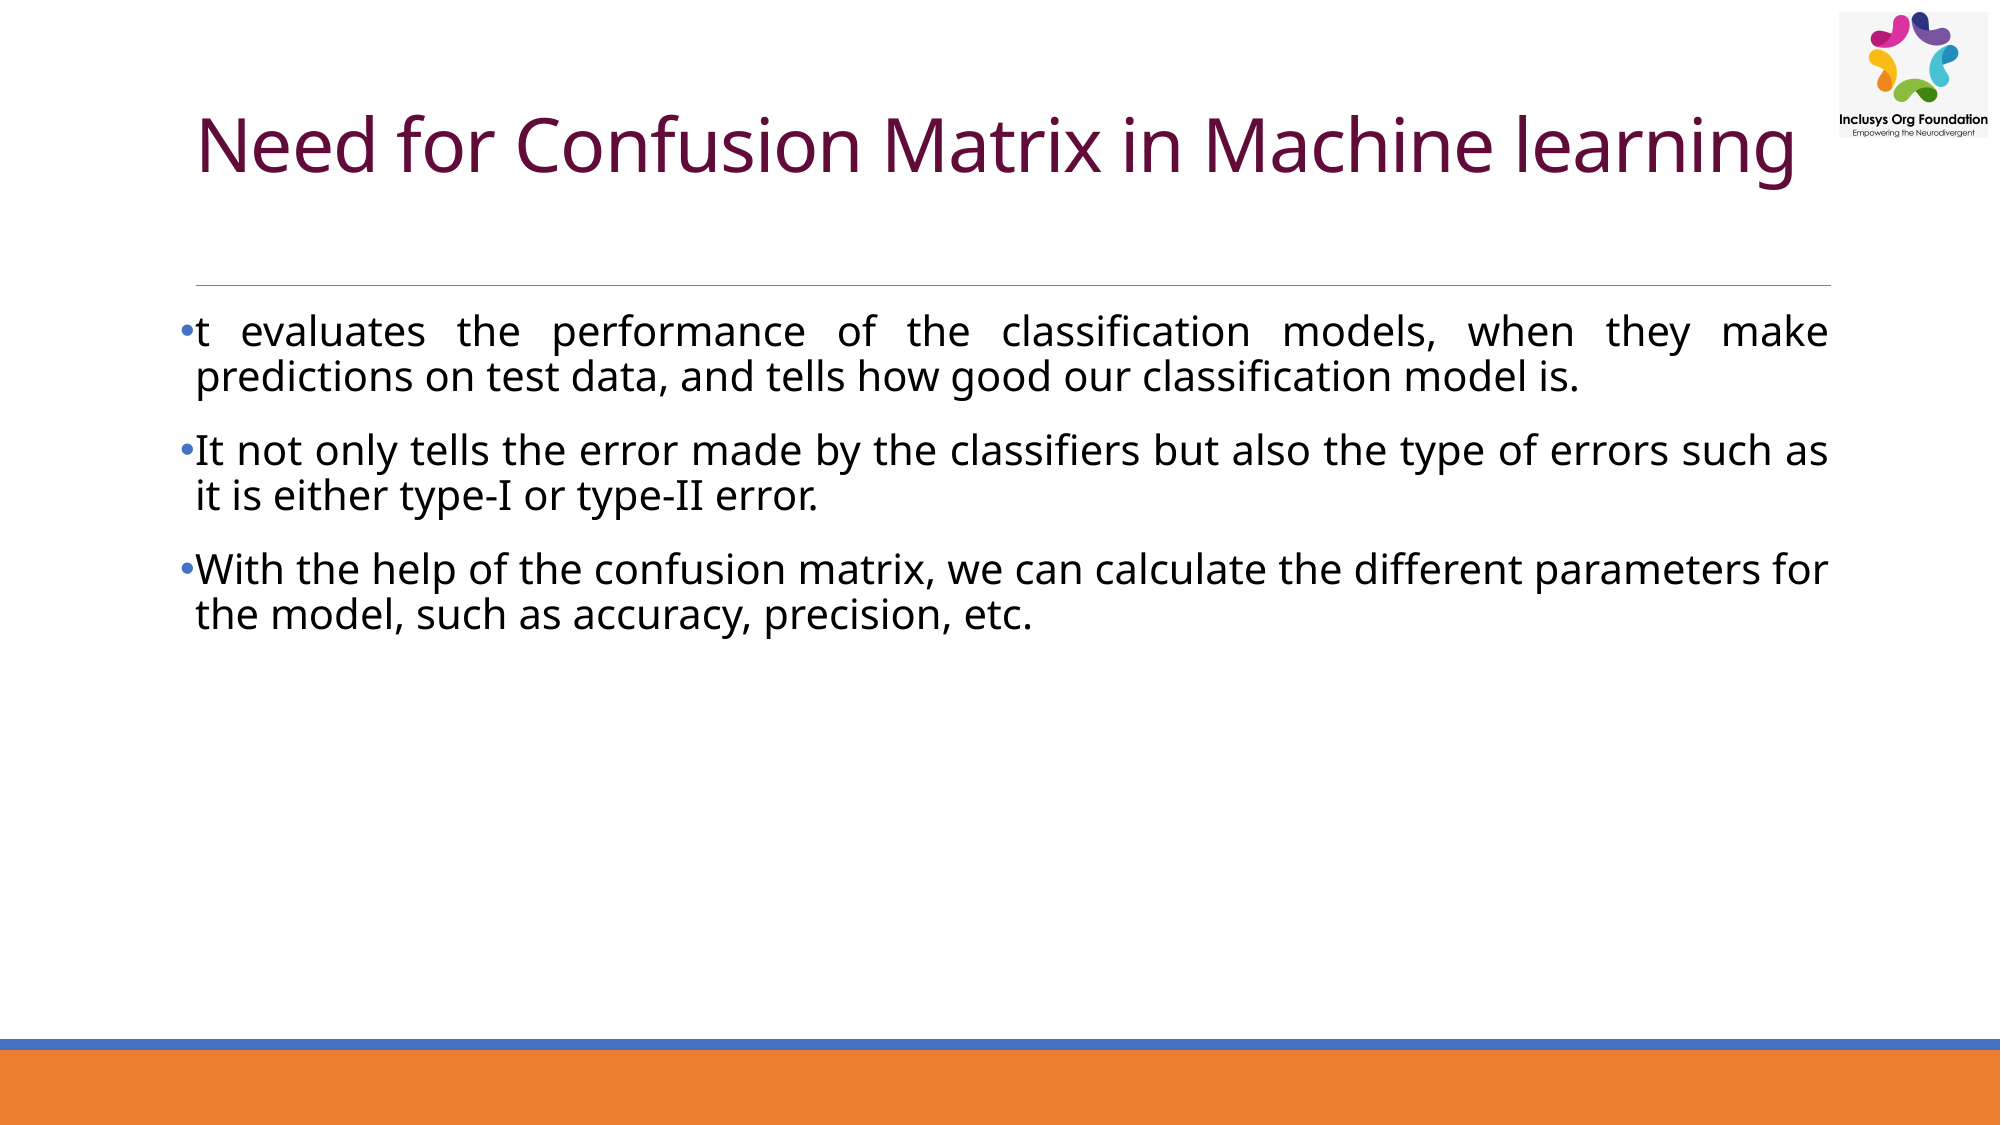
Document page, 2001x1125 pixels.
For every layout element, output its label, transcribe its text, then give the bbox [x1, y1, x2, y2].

list t evaluates the performance of the classification models, when they make predictions on test data, and tells how good our classification model is. It not only tells the error made by the classifiers but also the type of errors such as it is either type-I or type-II error. With the help of the confusion matrix, we can calculate the different parameters for the model, such as accuracy, precision, etc. [180, 302, 1830, 963]
picture [1839, 12, 1988, 138]
title Need for Confusion Matrix in Machine learning [180, 47, 1830, 285]
